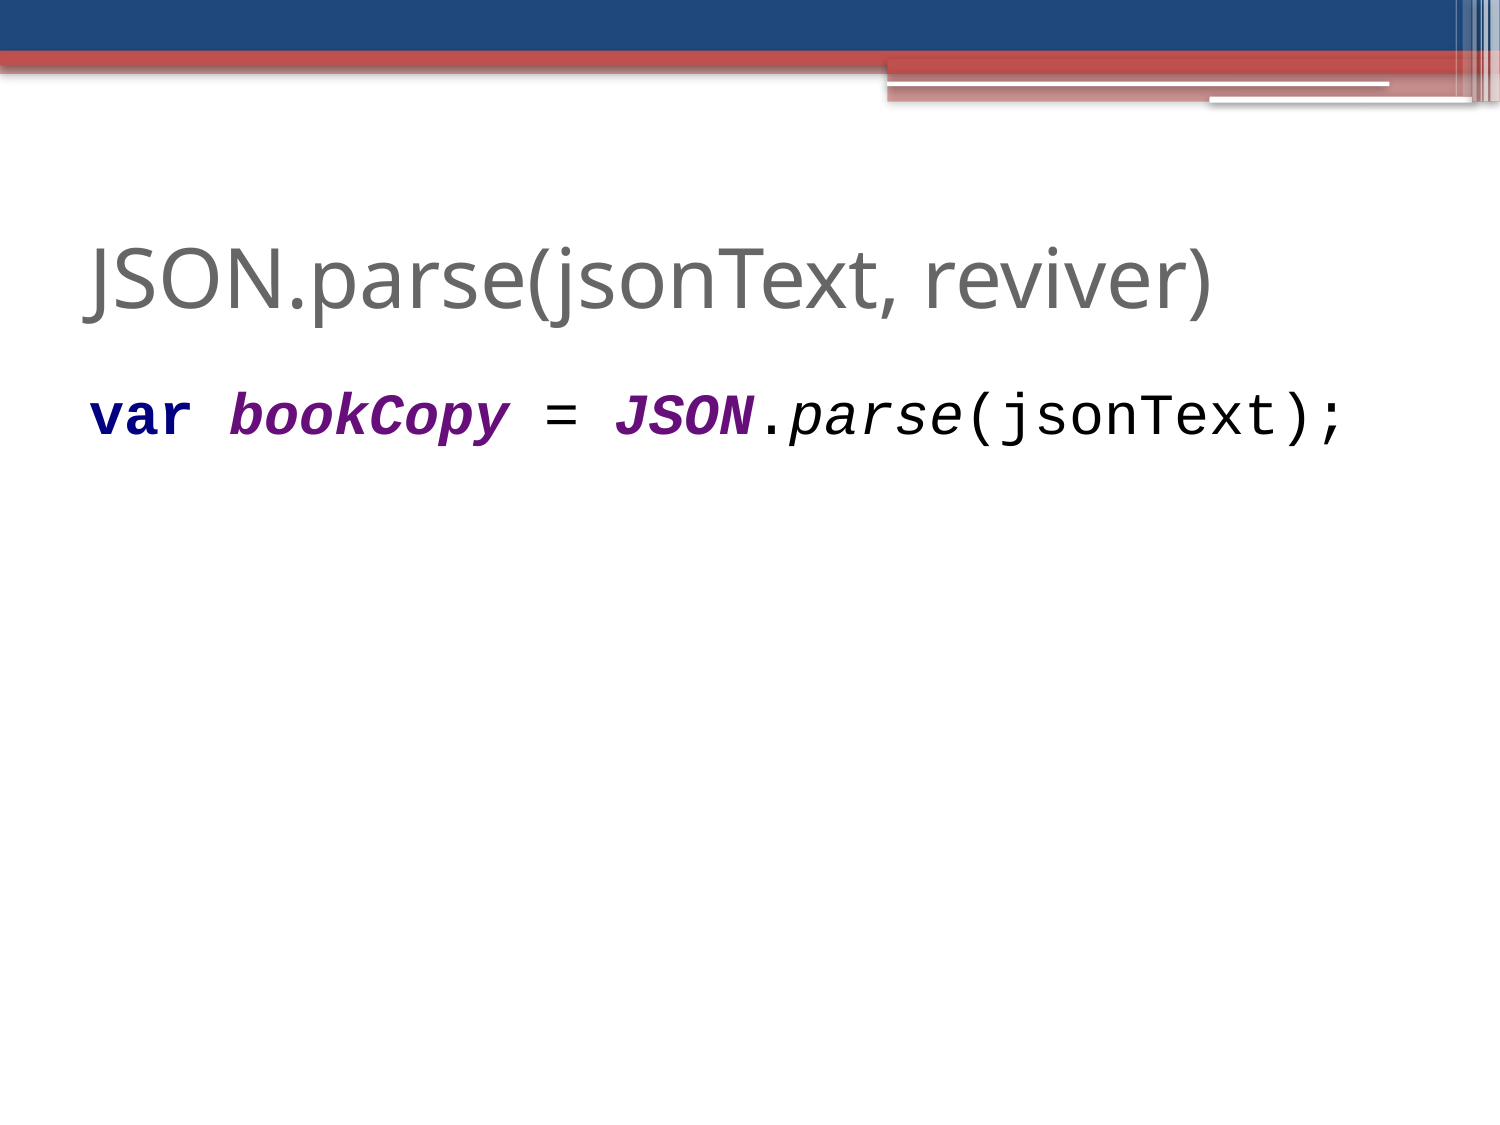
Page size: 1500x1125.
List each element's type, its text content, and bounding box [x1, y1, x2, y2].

text_box JSON.parse(jsonText, reviver) [75, 187, 1425, 363]
text_box var bookCopy = JSON.parse(jsonText); [75, 368, 1425, 1079]
